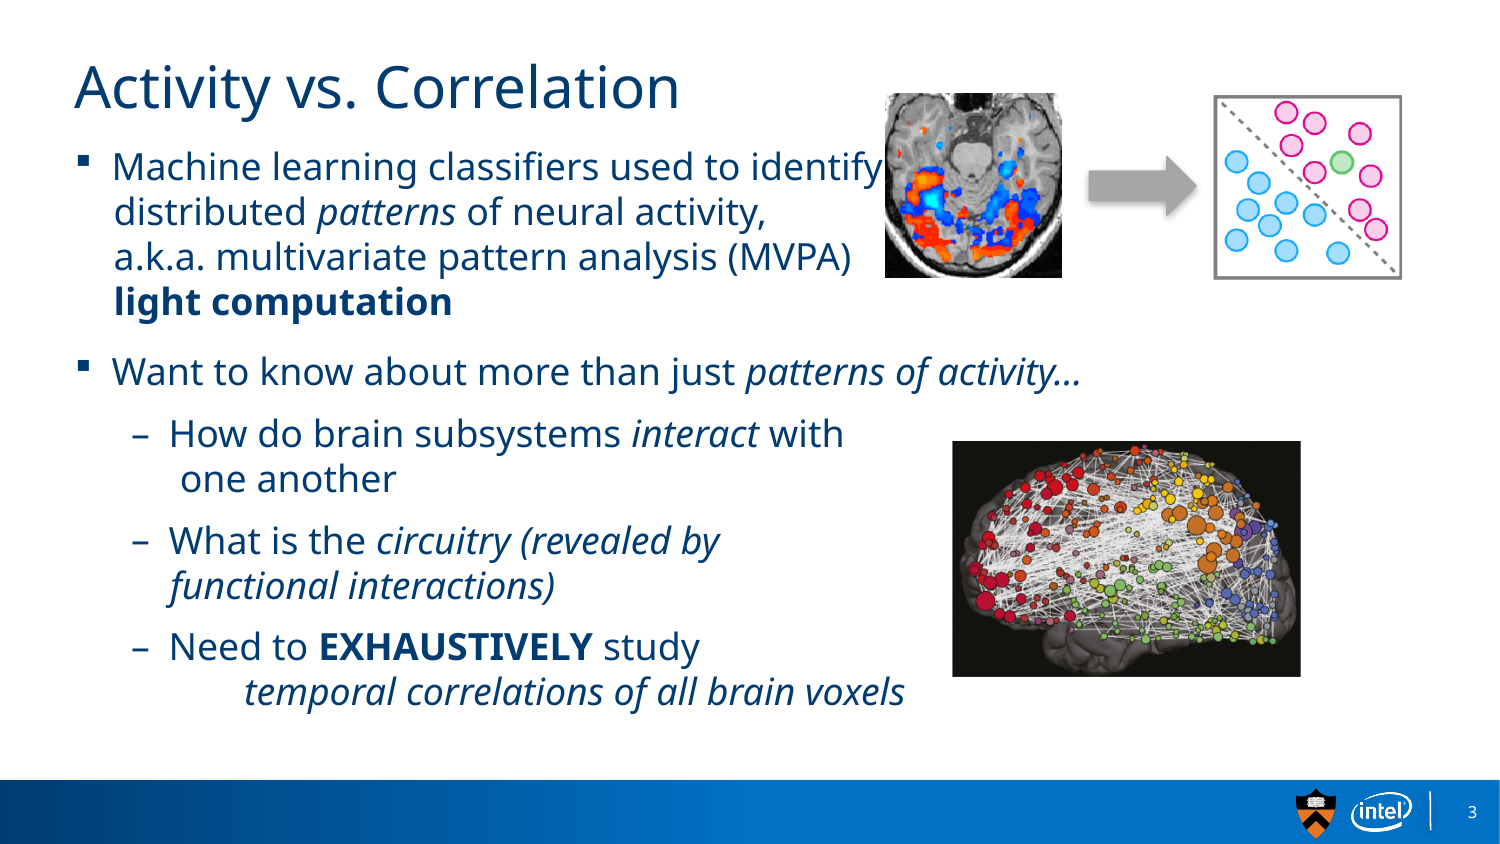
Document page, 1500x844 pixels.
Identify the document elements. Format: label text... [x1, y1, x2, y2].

title Activity vs. Correlation [74, 50, 1425, 143]
slide_number 3 [1127, 791, 1478, 837]
picture [1202, 93, 1403, 280]
list Machine learning classifiers used to identify distributed patterns of neural activity, a.k.a. multivariate pattern analysis (MVPA) light computation Want to know about more than just patterns of activity… How do brain subsystems interact with one another What is the circuitry (revealed by functional interactions) Need to EXHAUSTIVELY study temporal correlations of all brain voxels [74, 143, 1425, 706]
text_box [1088, 155, 1197, 216]
picture [884, 93, 1063, 278]
picture [951, 441, 1301, 678]
